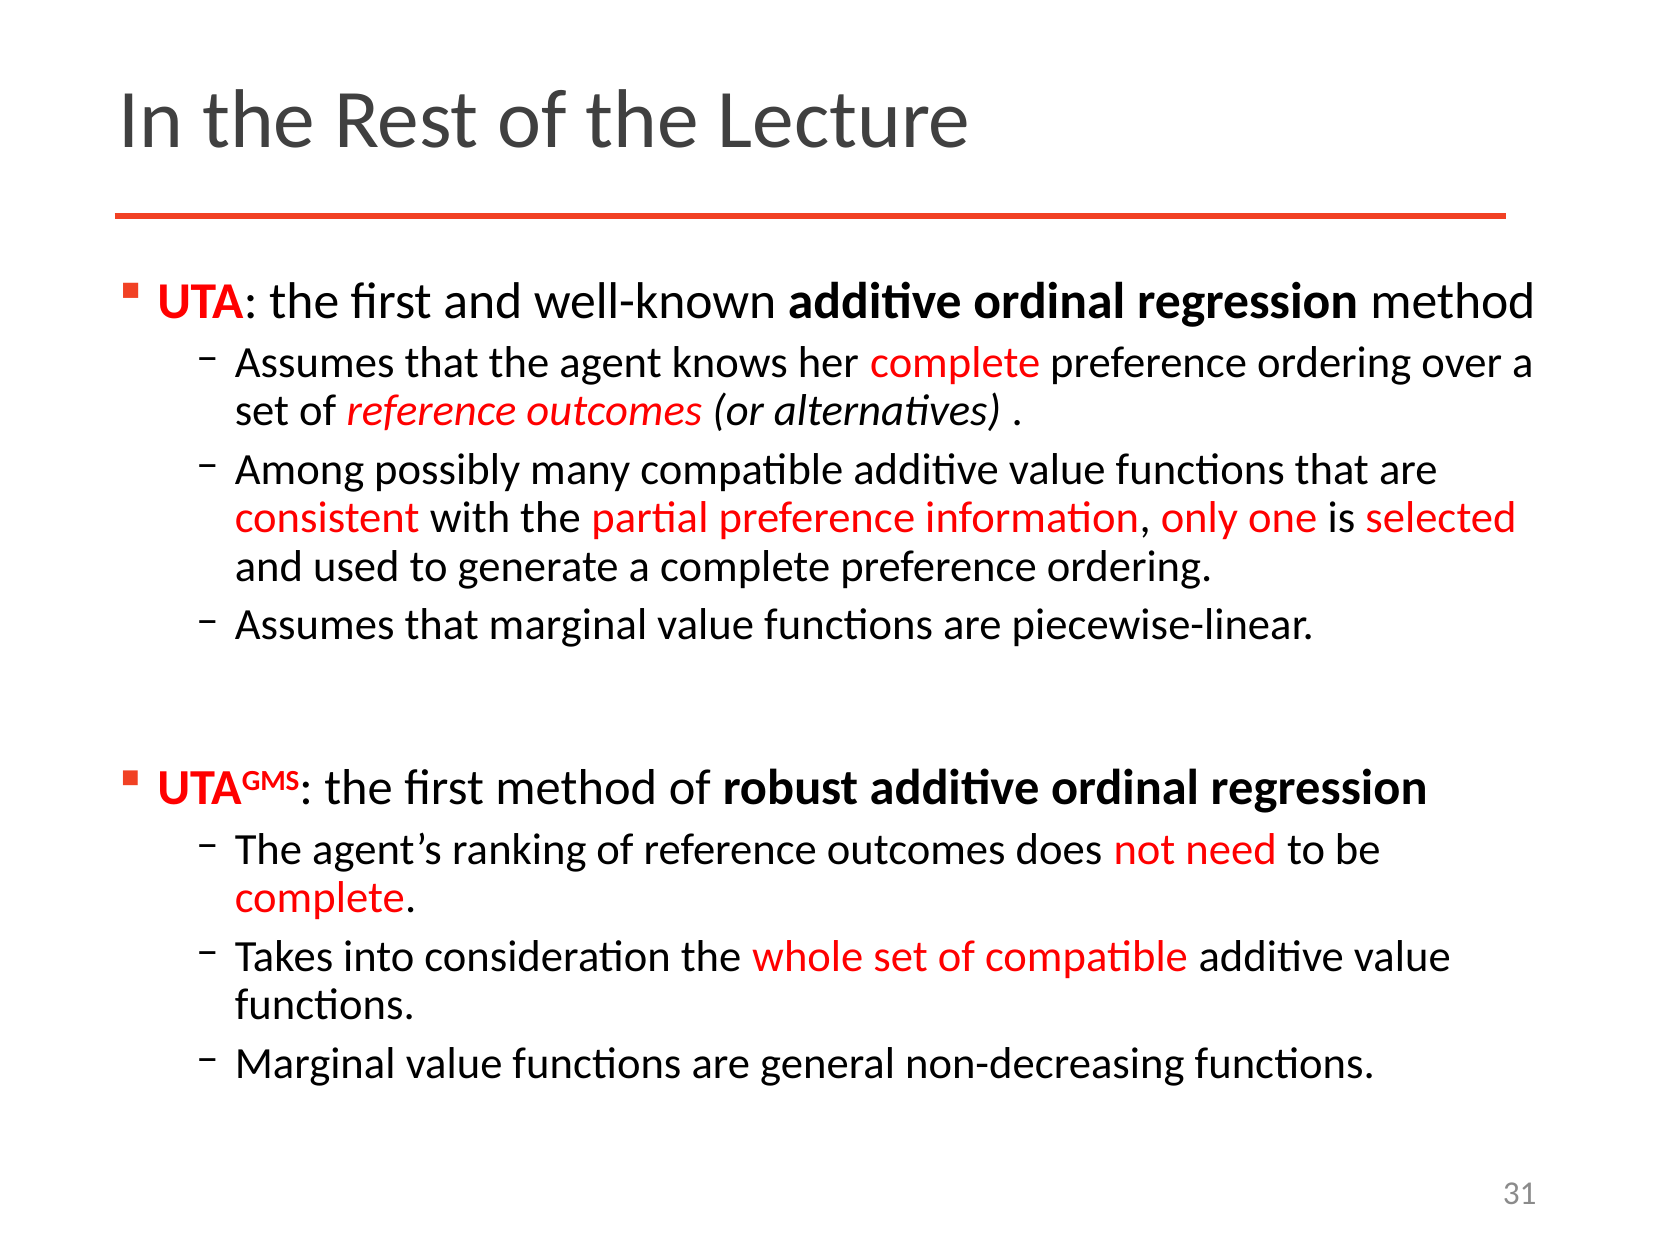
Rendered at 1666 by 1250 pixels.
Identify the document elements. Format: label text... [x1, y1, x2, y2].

slide_number 31 [1176, 1158, 1552, 1225]
title In the Rest of the Lecture [103, 0, 1541, 242]
